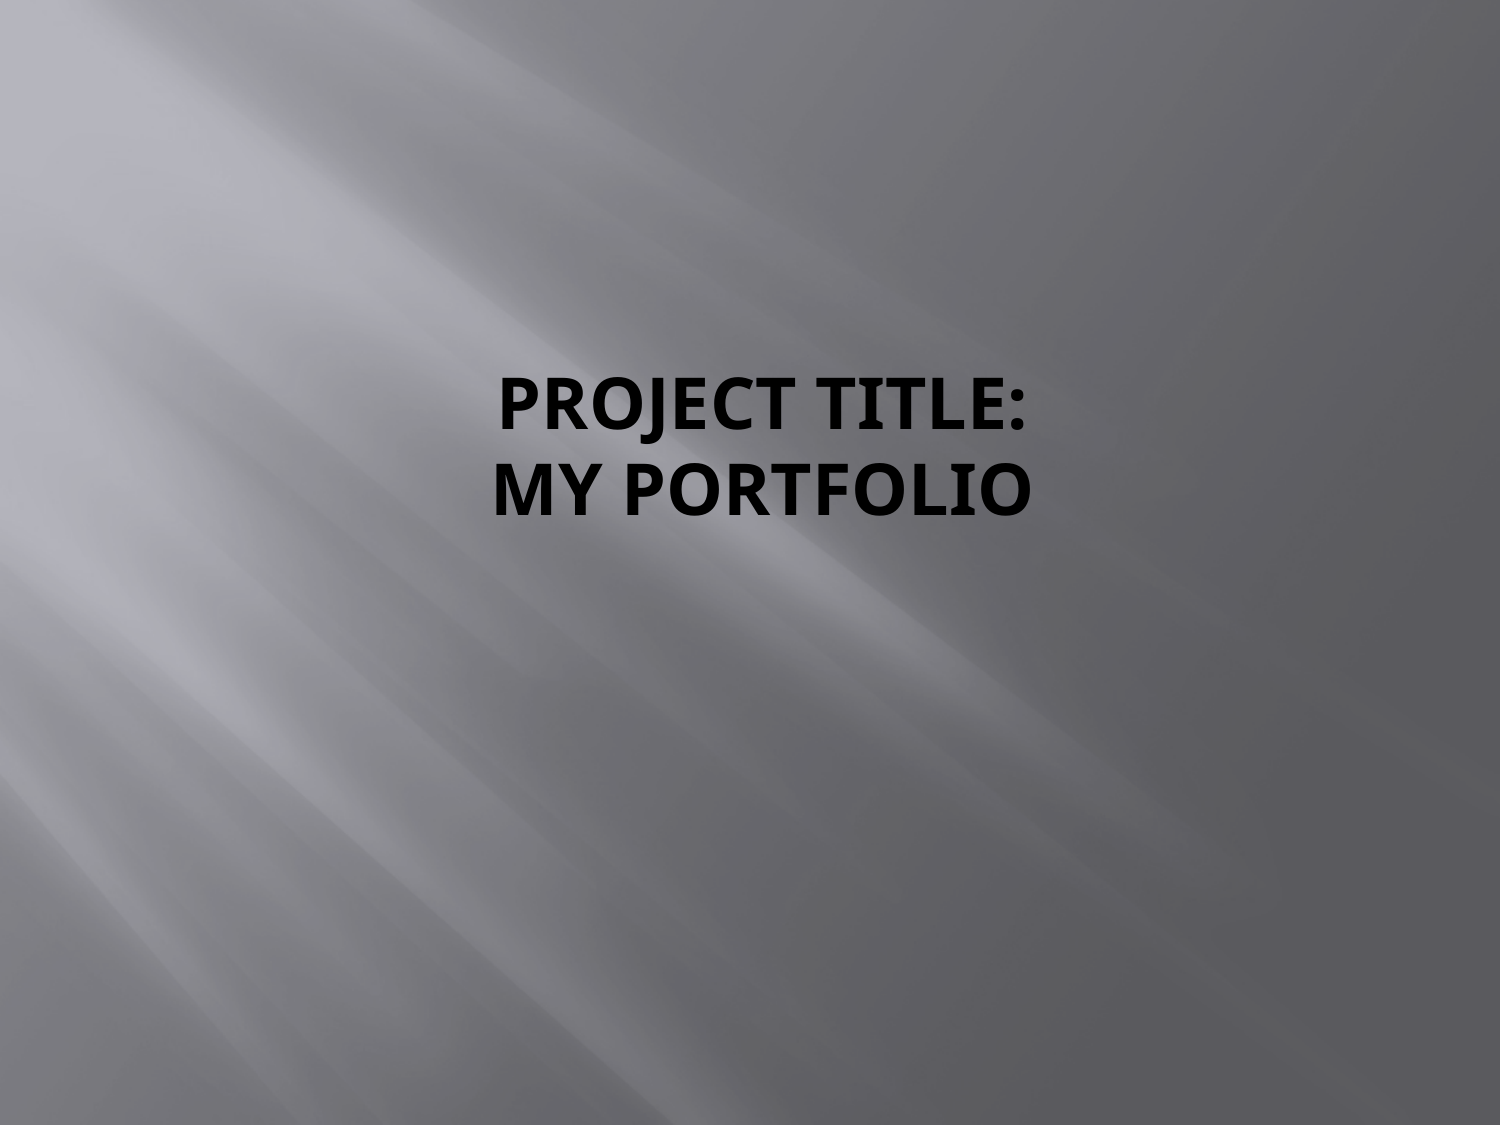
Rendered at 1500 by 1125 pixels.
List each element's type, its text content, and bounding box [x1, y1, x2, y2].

title PROJECT TITLE: MY PORTFOLIO [87, 350, 1438, 538]
